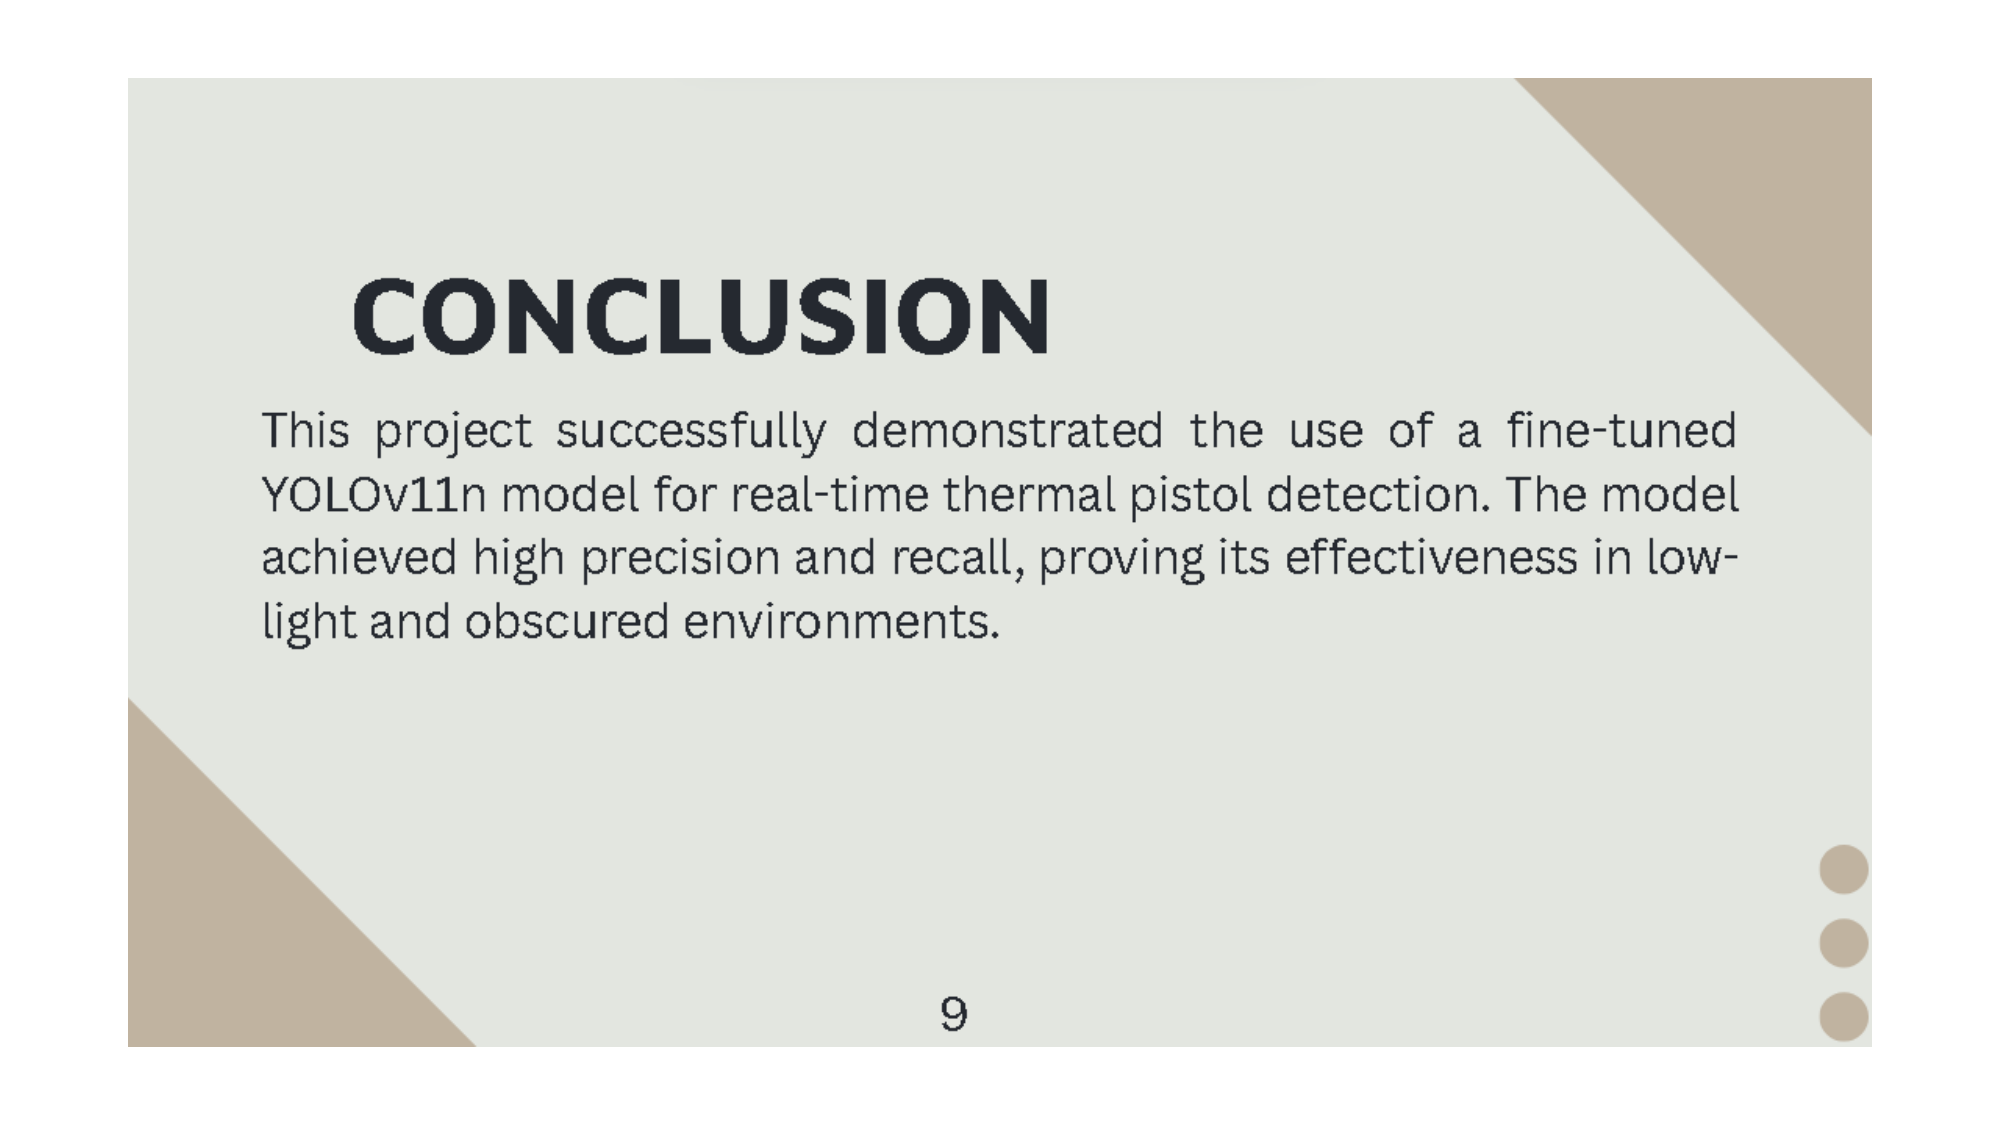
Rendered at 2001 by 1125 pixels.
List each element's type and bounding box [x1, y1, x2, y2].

picture [127, 78, 1872, 1047]
